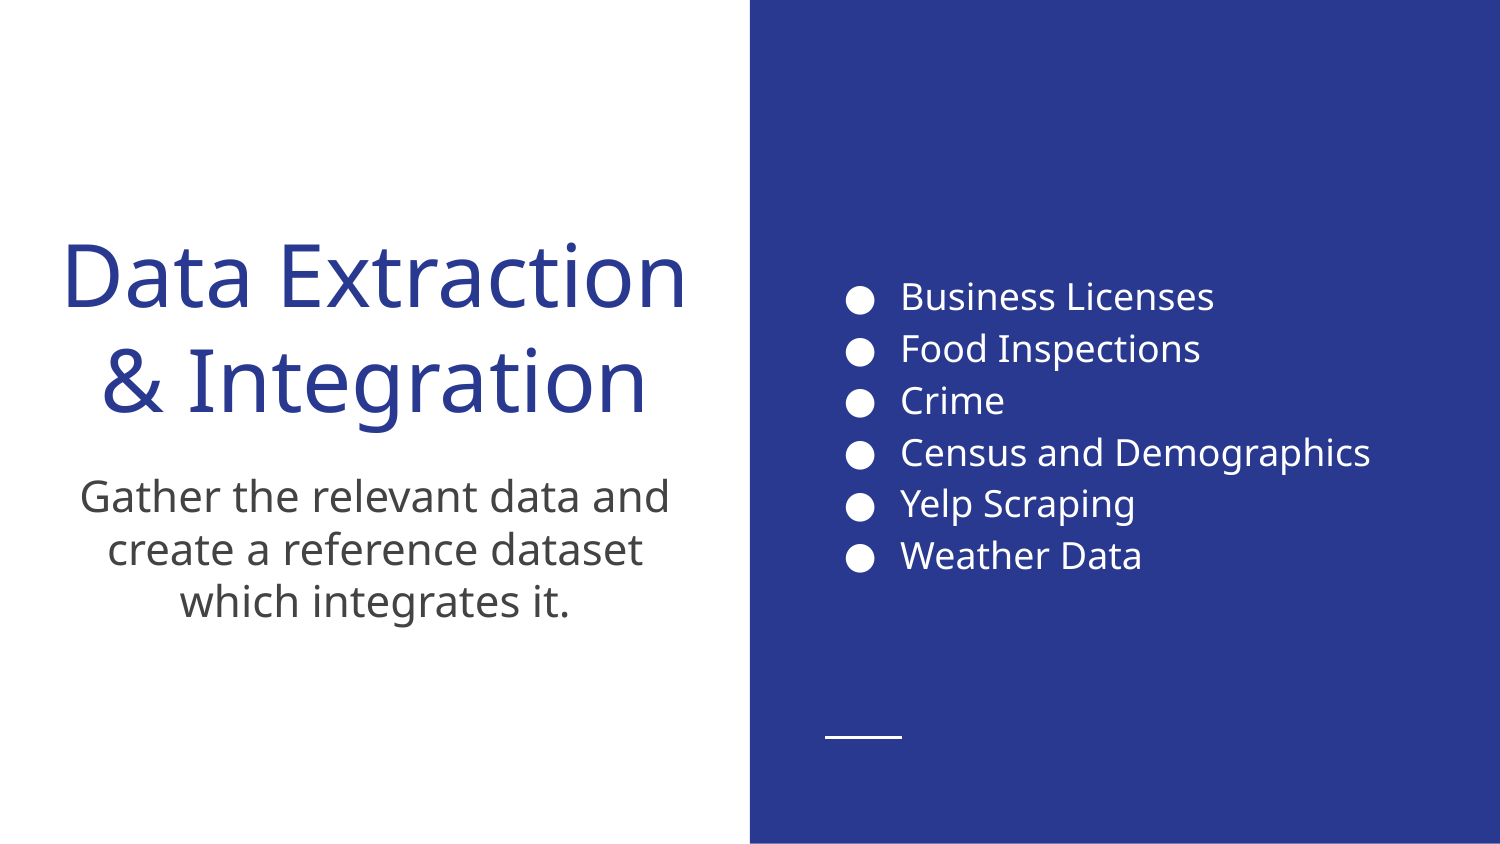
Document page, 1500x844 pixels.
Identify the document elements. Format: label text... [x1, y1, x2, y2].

list Business Licenses Food Inspections Crime Census and Demographics Yelp Scraping Weather Data [810, 118, 1440, 725]
title Data Extraction & Integration [43, 188, 708, 446]
subtitle Gather the relevant data and create a reference dataset which integrates it. [43, 454, 708, 663]
